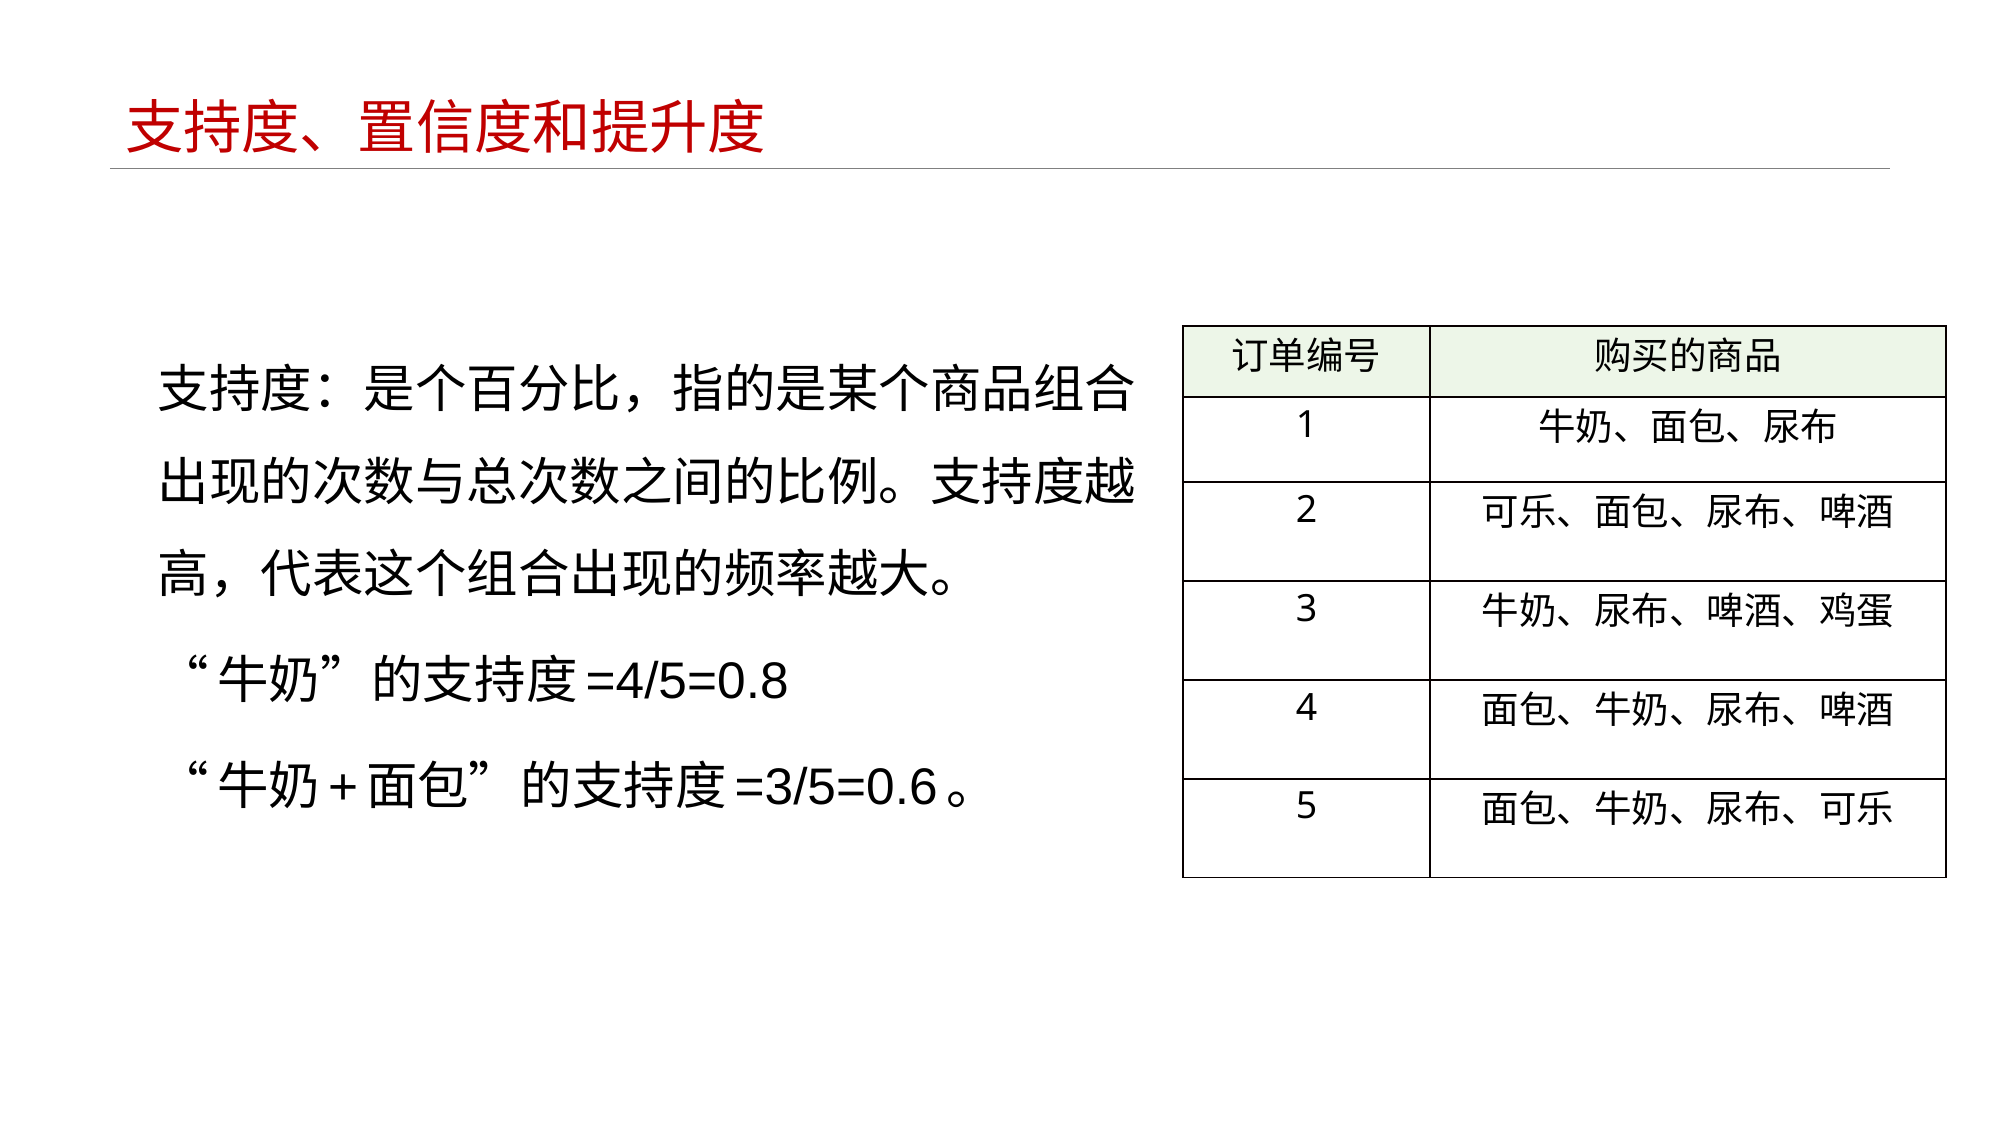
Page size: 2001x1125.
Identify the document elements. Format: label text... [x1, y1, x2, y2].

table_cell 2 [1184, 483, 1429, 580]
table_cell 5 [1184, 780, 1429, 877]
title 支持度、置信度和提升度 [109, 0, 1890, 169]
table_cell 可乐、面包、尿布、啤酒 [1431, 483, 1945, 580]
table_cell 面包、牛奶、尿布、可乐 [1431, 780, 1945, 877]
table_cell 牛奶、尿布、啤酒、鸡蛋 [1431, 582, 1945, 679]
text_box 支持度：是个百分比，指的是某个商品组合出现的次数与总次数之间的比例。支持度越高，代表这个组合出现的频率越大。 “牛奶”的支持度=4/5=0.8 “牛奶+面包”的支持度=3/5=0.6。 [150, 317, 1145, 895]
table_cell 1 [1184, 398, 1429, 481]
table_header 购买的商品 [1431, 327, 1945, 396]
table_header 订单编号 [1184, 327, 1429, 396]
table_cell 面包、牛奶、尿布、啤酒 [1431, 681, 1945, 778]
table_cell 牛奶、面包、尿布 [1431, 398, 1945, 481]
table_cell 3 [1184, 582, 1429, 679]
table_cell 4 [1184, 681, 1429, 778]
